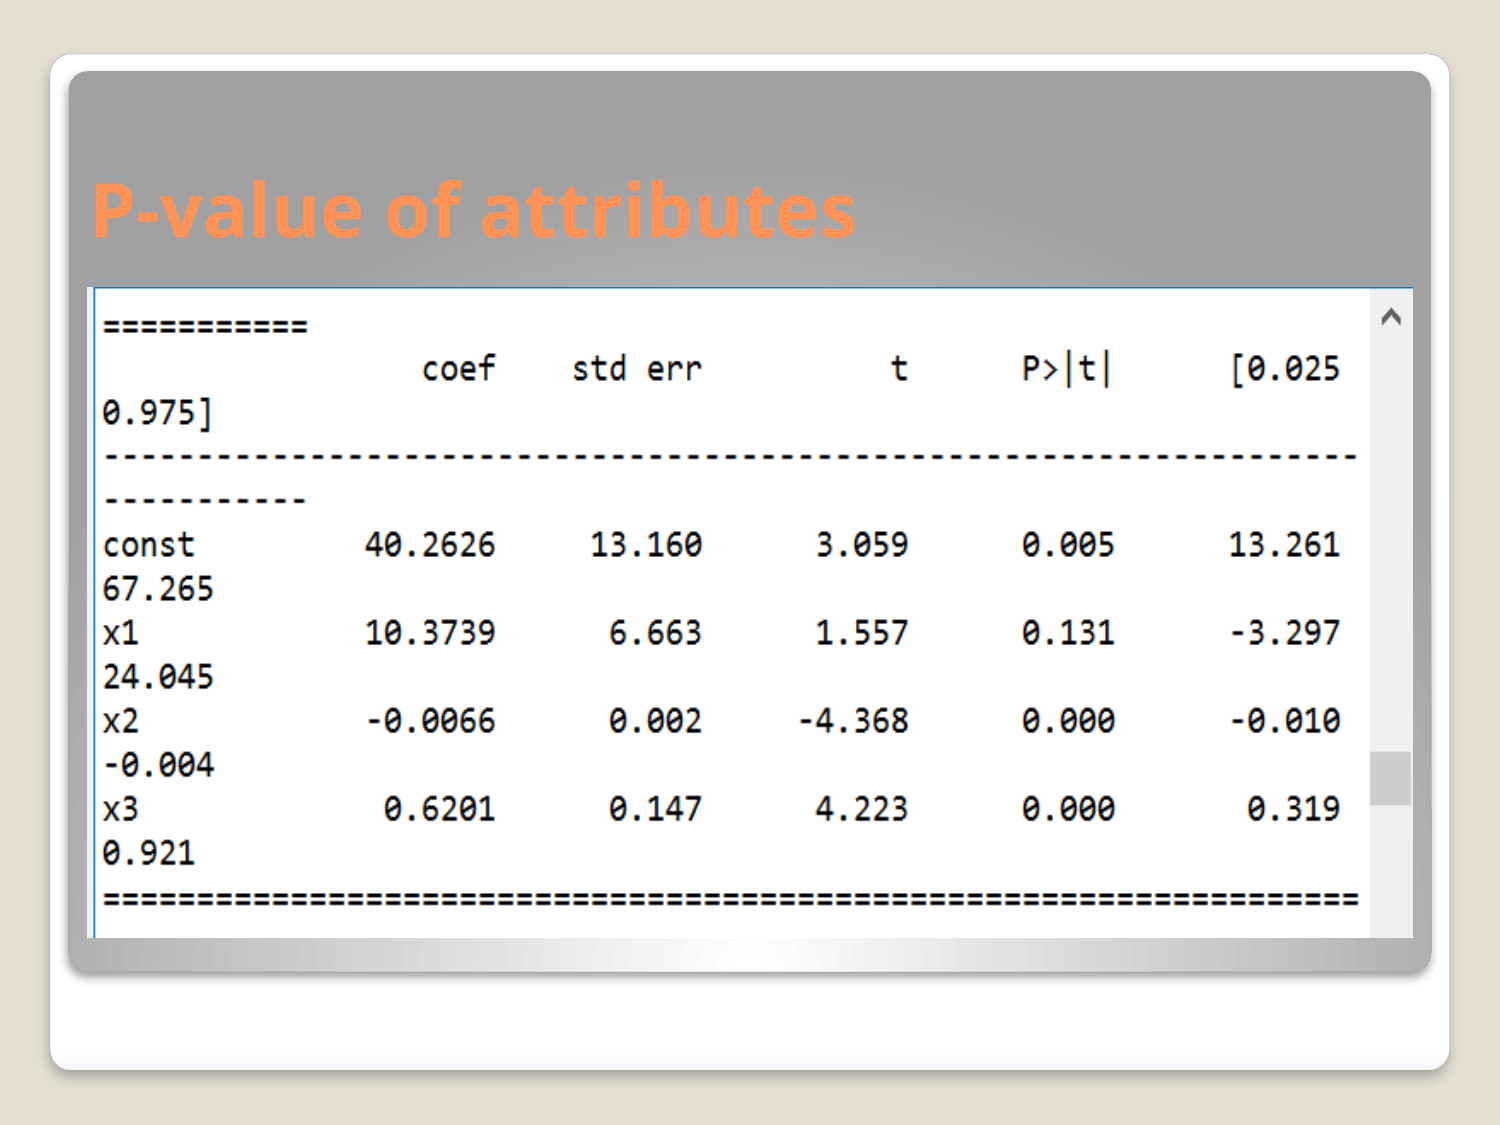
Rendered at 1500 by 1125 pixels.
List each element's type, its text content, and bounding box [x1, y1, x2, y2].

title P-value of attributes [75, 87, 1418, 260]
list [87, 287, 1413, 938]
